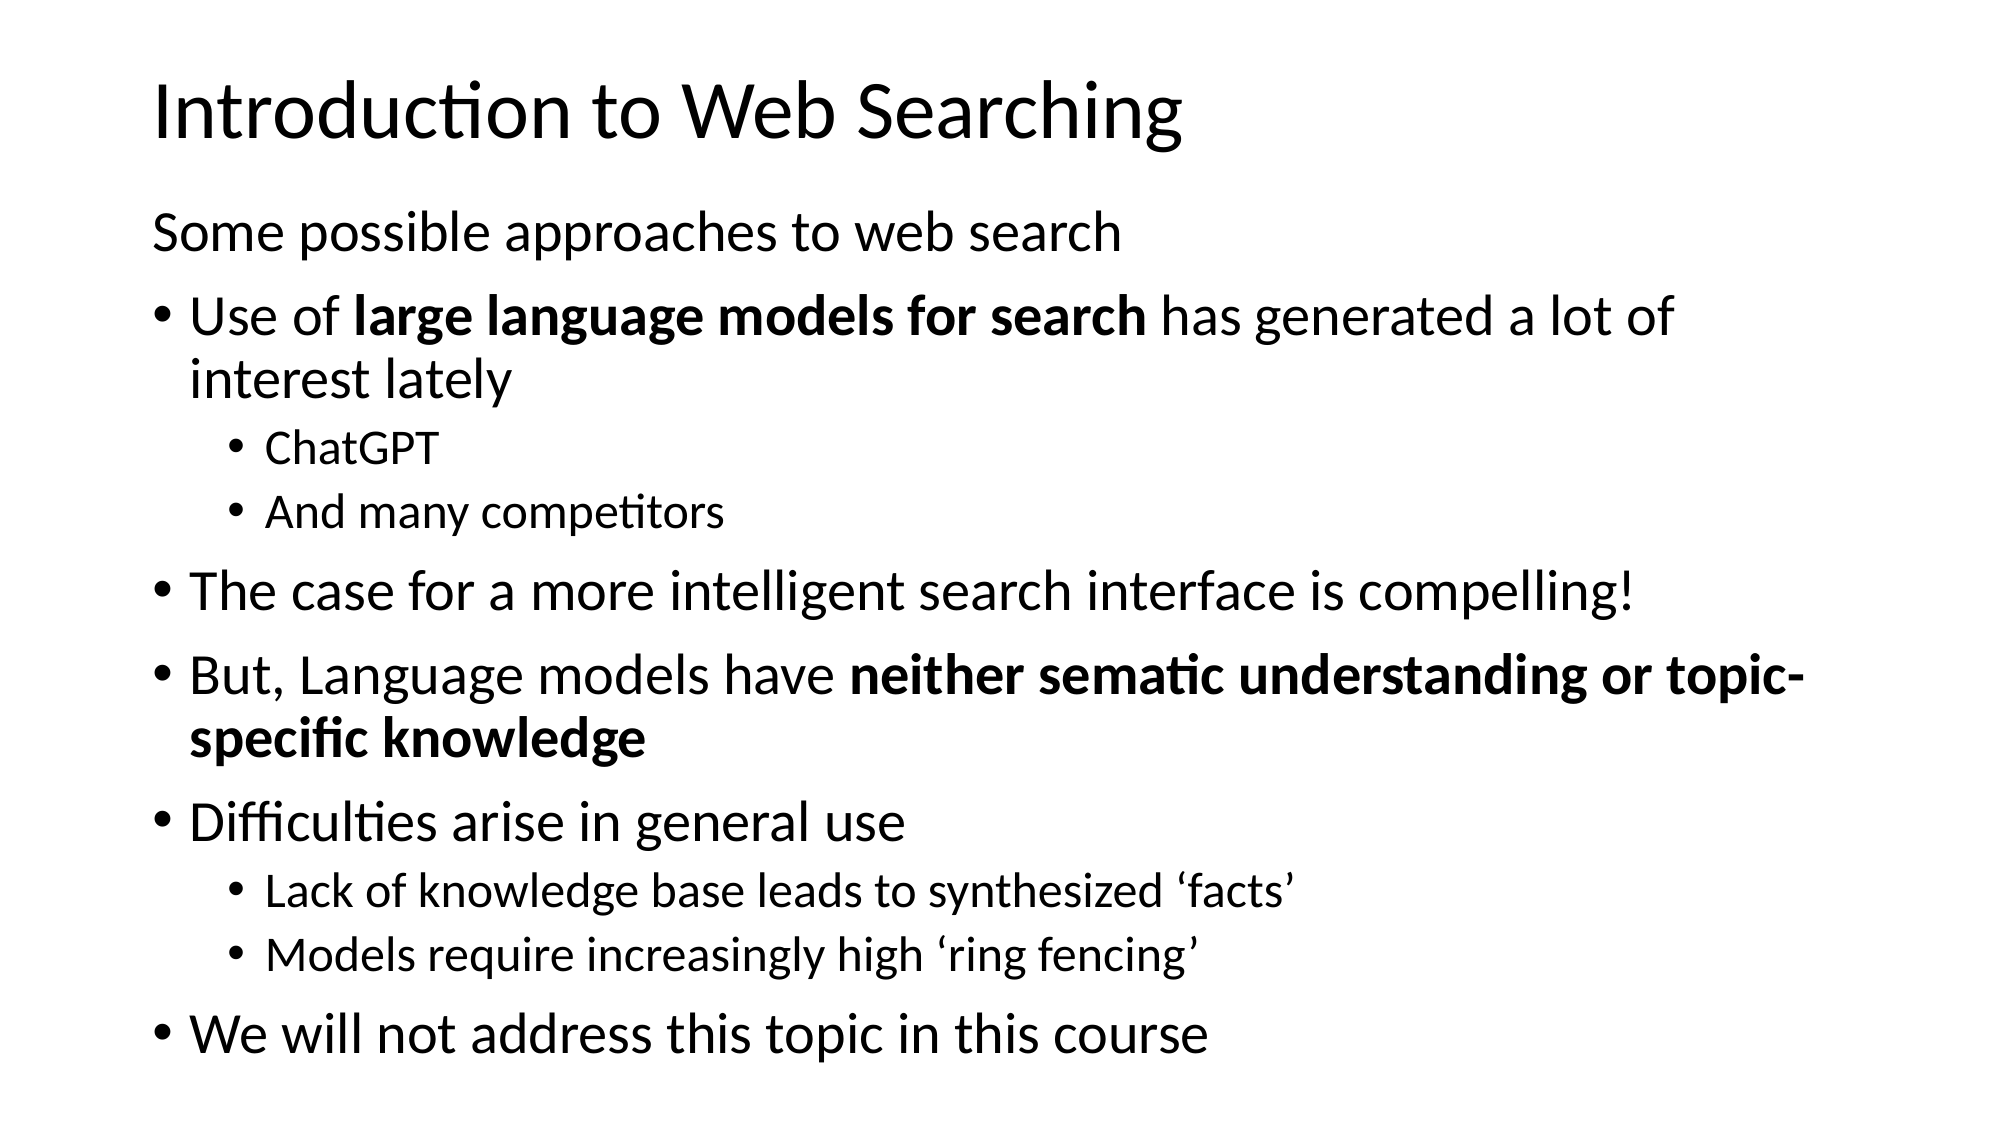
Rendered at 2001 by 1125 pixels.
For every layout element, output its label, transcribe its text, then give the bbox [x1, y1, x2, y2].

title Introduction to Web Searching [137, 35, 1863, 188]
list Some possible approaches to web search Use of large language models for search has generated a lot of interest lately ChatGPT And many competitors The case for a more intelligent search interface is compelling! But, Language models have neither sematic understanding or topic-specific knowledge Difficulties arise in general use Lack of knowledge base leads to synthesized ‘facts’ Models require increasingly high ‘ring fencing’ We will not address this topic in this course [137, 194, 1863, 1076]
